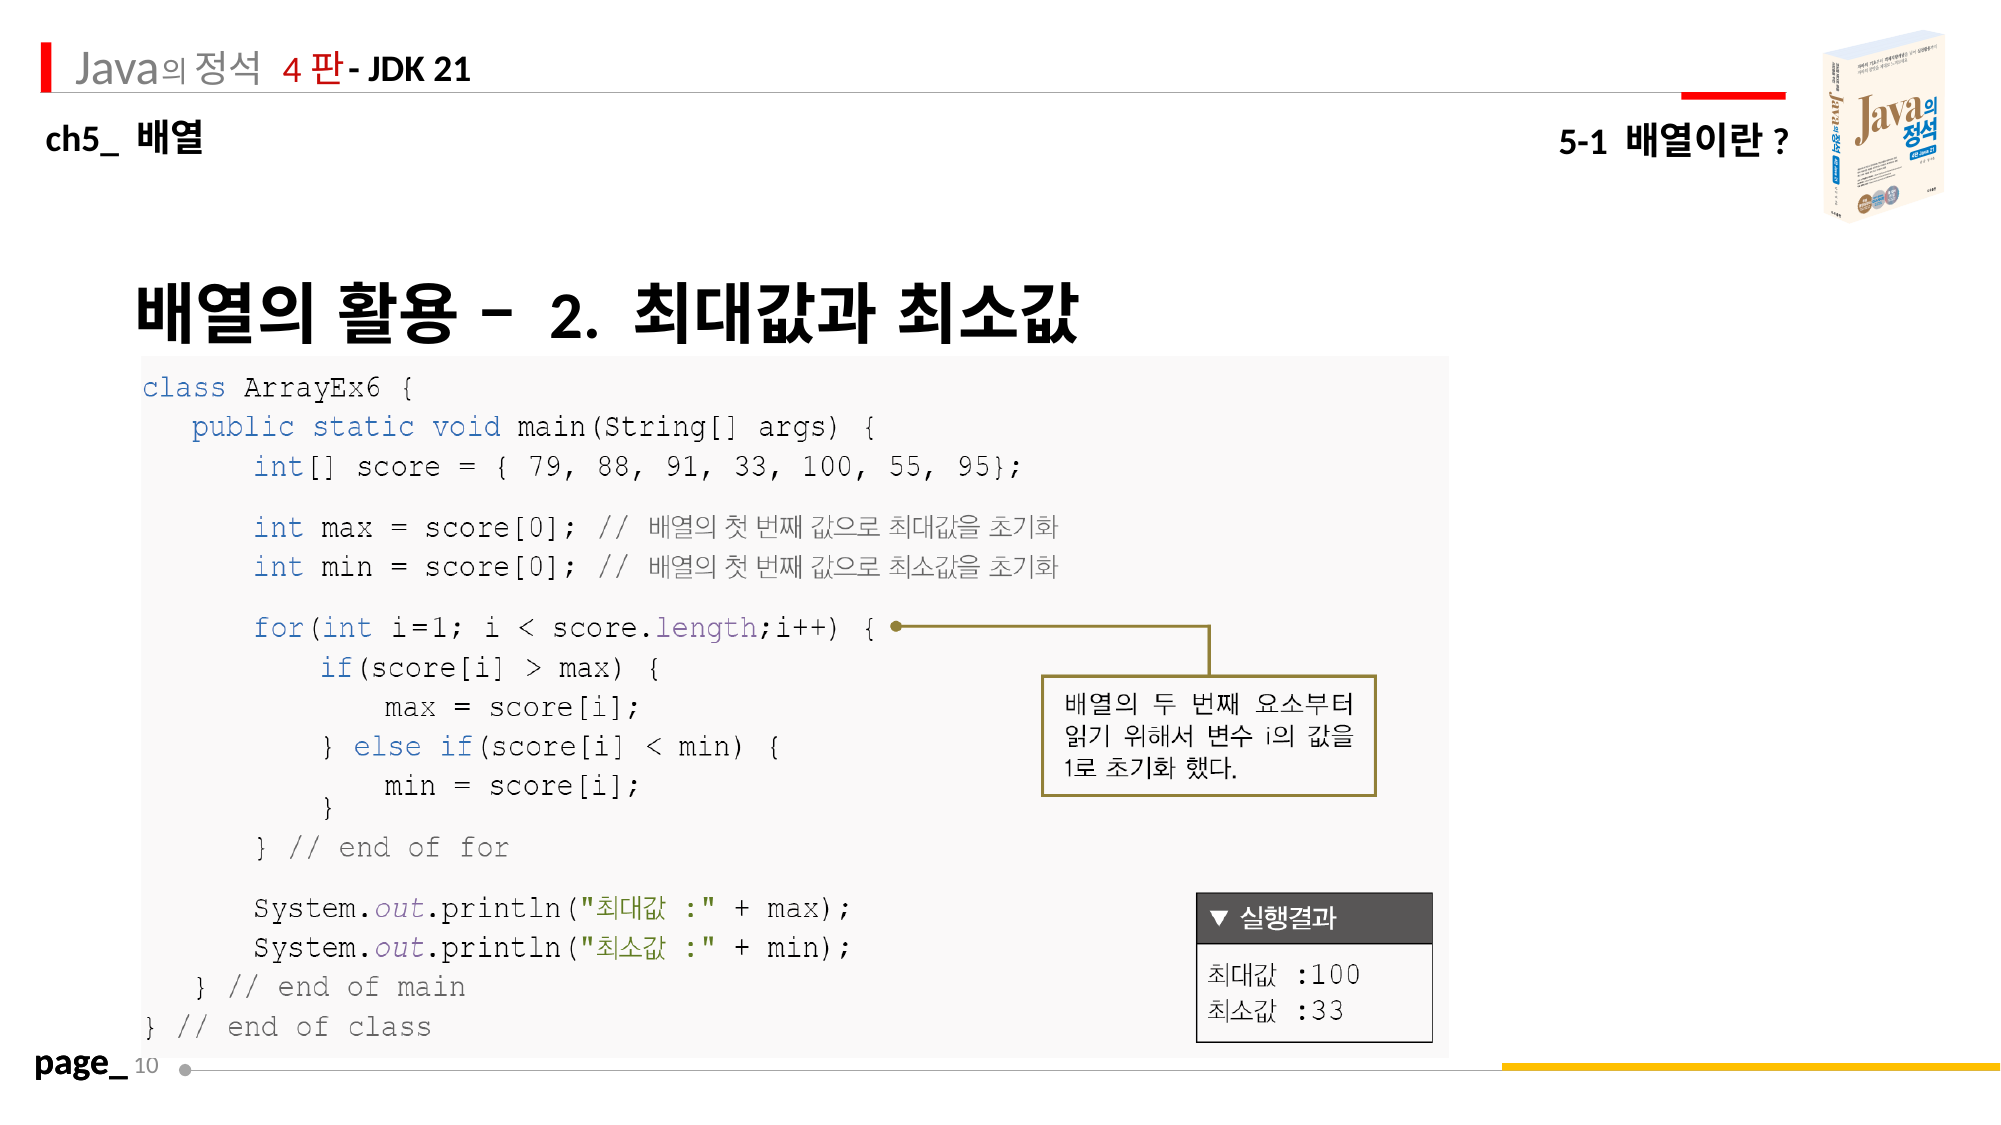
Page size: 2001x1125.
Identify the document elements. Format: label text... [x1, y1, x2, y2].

picture [129, 356, 1449, 1059]
slide_number 10 [106, 1059, 174, 1094]
text_box page_ [19, 1030, 145, 1090]
text_box 배열의 활용 – 2. 최대값과 최소값 [119, 264, 1491, 359]
picture [1819, 26, 1950, 228]
text_box 5-1 배열이란? [1415, 109, 1805, 169]
